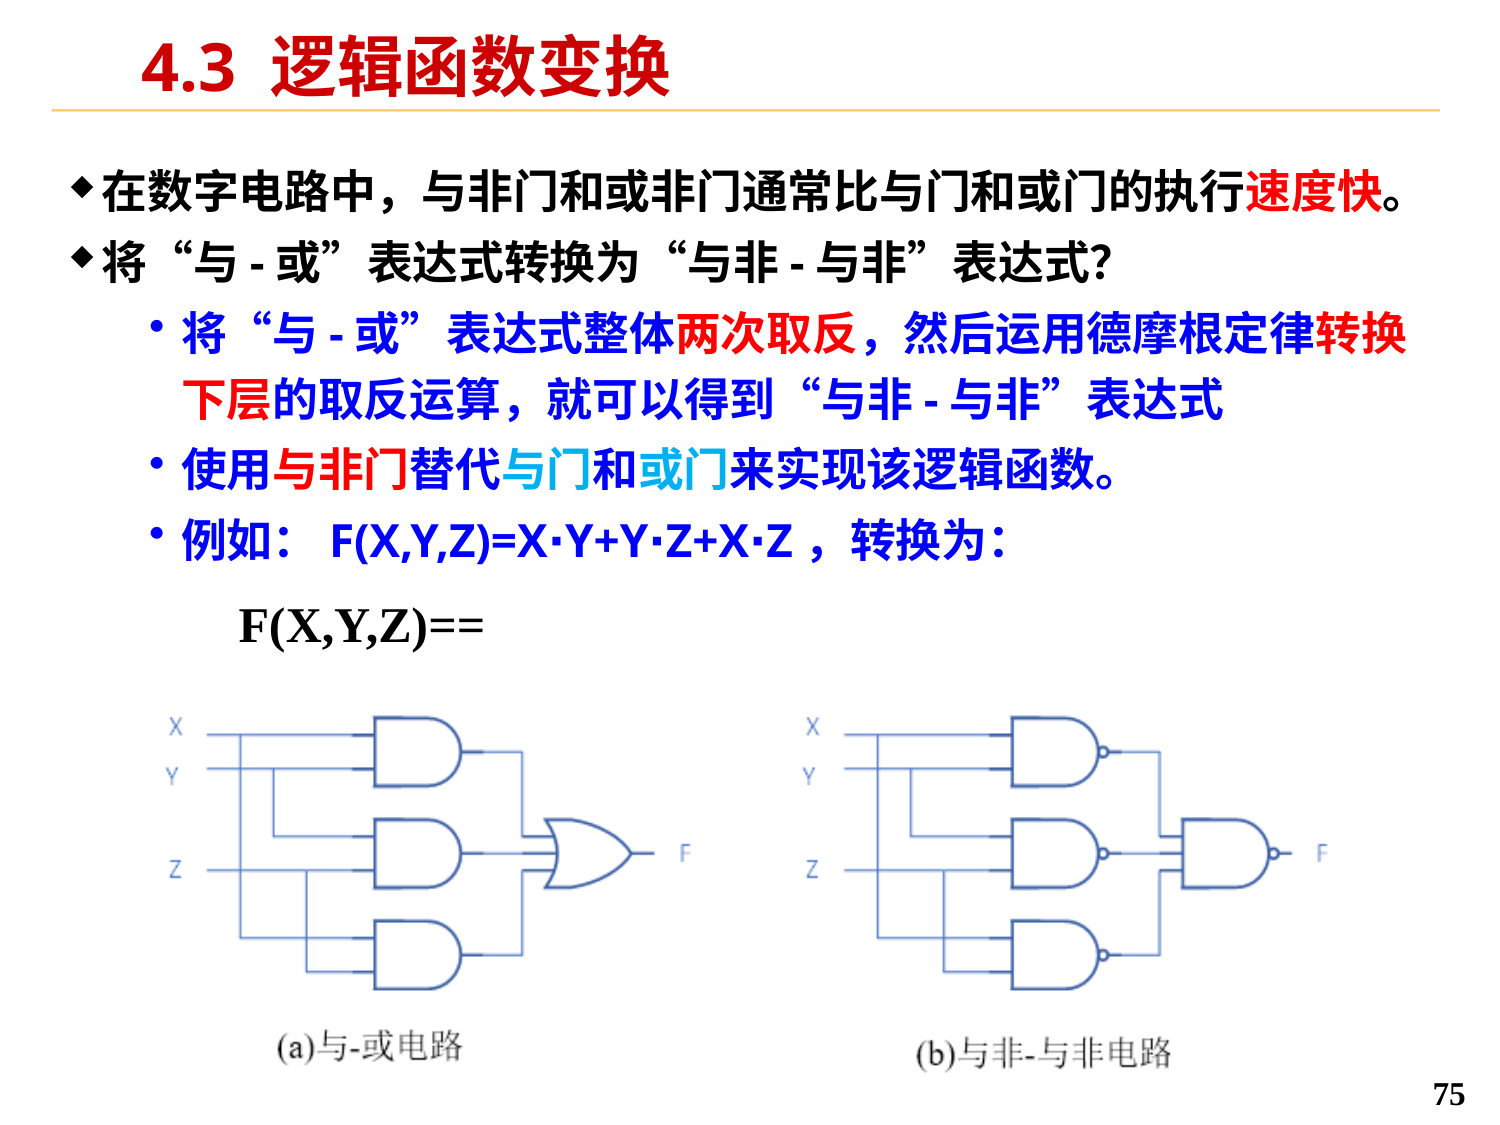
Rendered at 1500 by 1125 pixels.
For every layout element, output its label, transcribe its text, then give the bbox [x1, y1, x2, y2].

list 在数字电路中，与非门和或非门通常比与门和或门的执行速度快。 将“与-或”表达式转换为“与非-与非”表达式？ 将“与-或”表达式整体两次取反，然后运用德摩根定律转换下层的取反运算，就可以得到“与非-与非”表达式 使用与非门替代与门和或门来实现该逻辑函数。 例如：F(X,Y,Z)=X∙Y+Y∙Z+X∙Z，转换为： [58, 147, 1442, 573]
picture [116, 668, 1363, 1103]
slide_number 75 [1417, 1064, 1500, 1120]
title 4.3 逻辑函数变换 [131, 31, 1128, 110]
